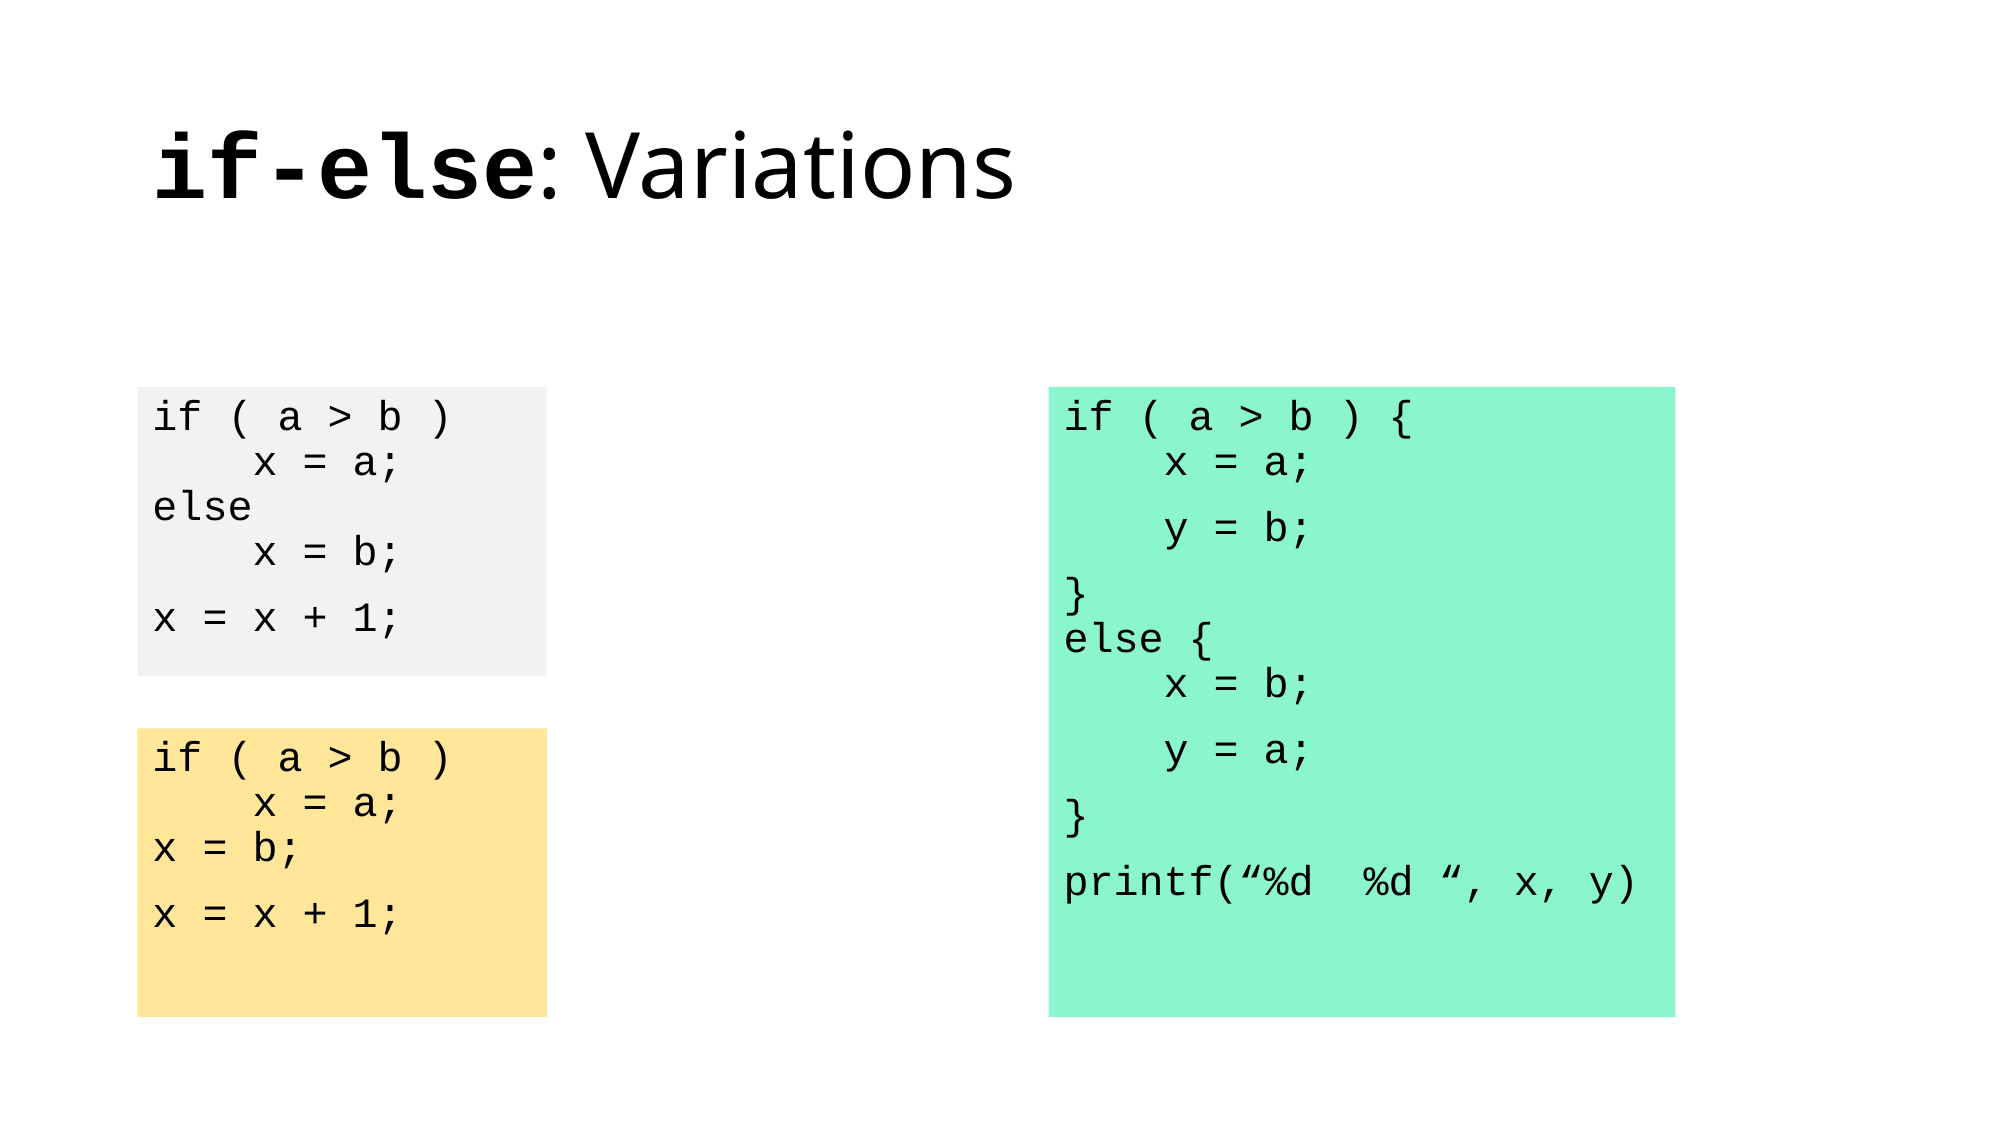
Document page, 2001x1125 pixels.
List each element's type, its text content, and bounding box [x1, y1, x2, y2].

list if ( a > b ) x = a; else x = b; x = x + 1; [137, 387, 547, 677]
text_box if ( a > b ) x = a; x = b; x = x + 1; [137, 728, 547, 1018]
text_box if ( a > b ) { x = a; y = b; } else { x = b; y = a; } printf(“%d %d “, x, y) [1048, 387, 1676, 1018]
title if-else: Variations [137, 59, 1863, 278]
